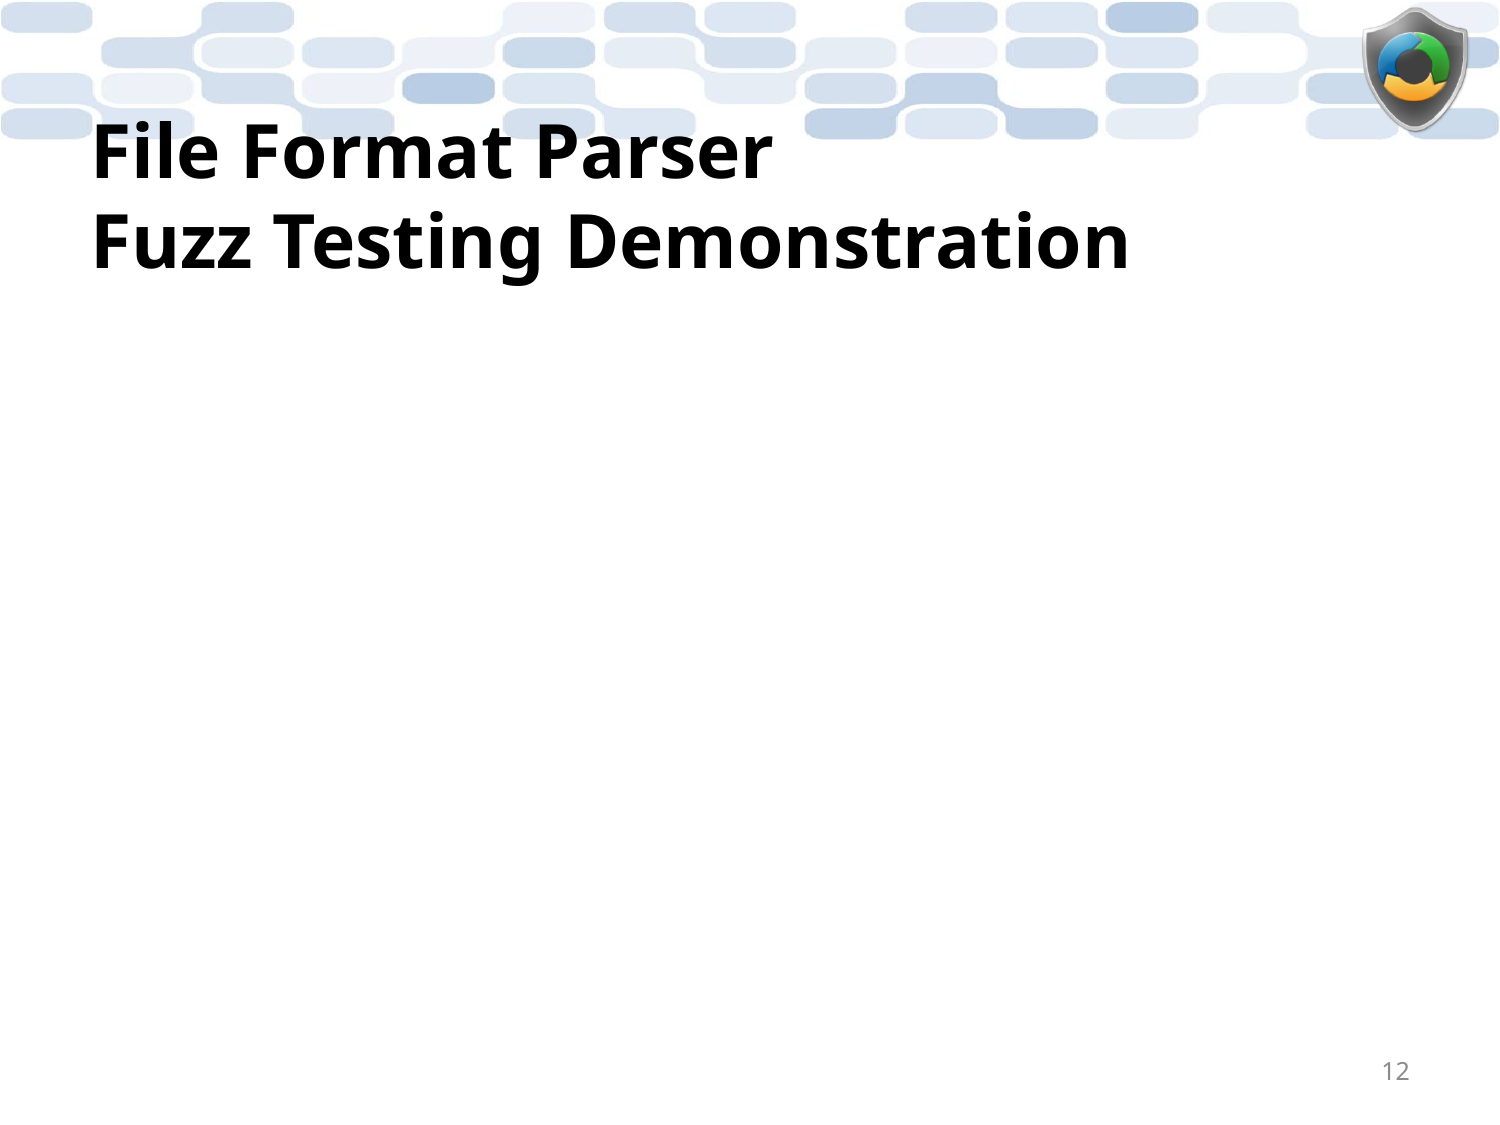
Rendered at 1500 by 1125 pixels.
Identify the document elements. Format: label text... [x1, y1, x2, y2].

slide_number 12 [1074, 1042, 1425, 1103]
picture [0, 0, 1500, 140]
title File Format Parser Fuzz Testing Demonstration [75, 137, 1425, 250]
